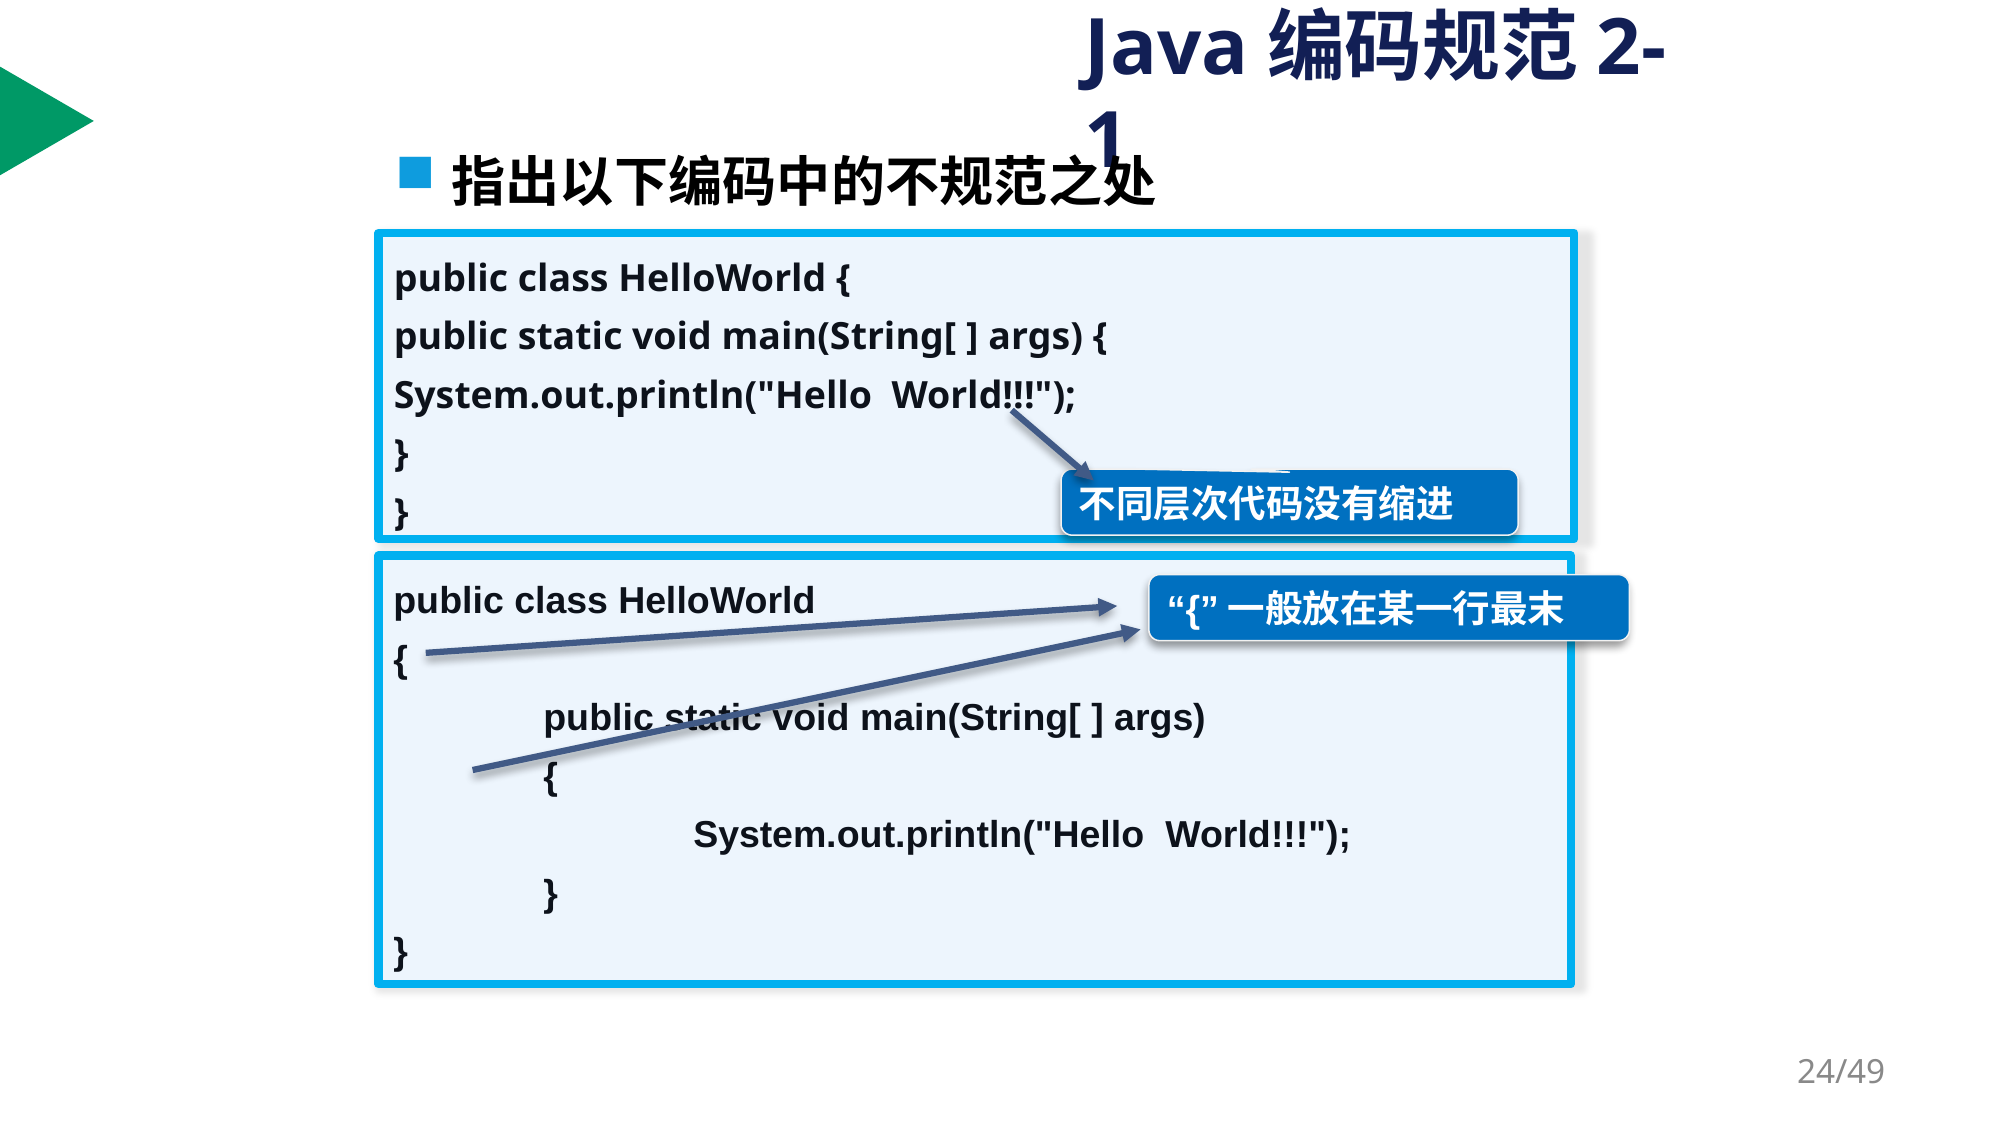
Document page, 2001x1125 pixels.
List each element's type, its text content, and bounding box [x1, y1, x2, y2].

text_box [1011, 409, 1094, 481]
text_box 不同层次代码没有缩进 [1061, 469, 1519, 536]
text_box [471, 624, 1141, 774]
text_box [425, 597, 1118, 656]
list public class HelloWorld { public static void main(String[ ] args) { System.out.println("Hello World!!!"); } } [378, 232, 1575, 539]
text_box 指出以下编码中的不规范之处 [380, 139, 1680, 247]
title Java编码规范2-1 [1069, 46, 1721, 133]
text_box public class HelloWorld { public static void main(String[ ] args) { System.out.println("Hello World!!!"); } } [378, 555, 1571, 985]
slide_number /49 [1433, 1042, 1901, 1104]
text_box “{”一般放在某一行最末 [1148, 574, 1630, 641]
